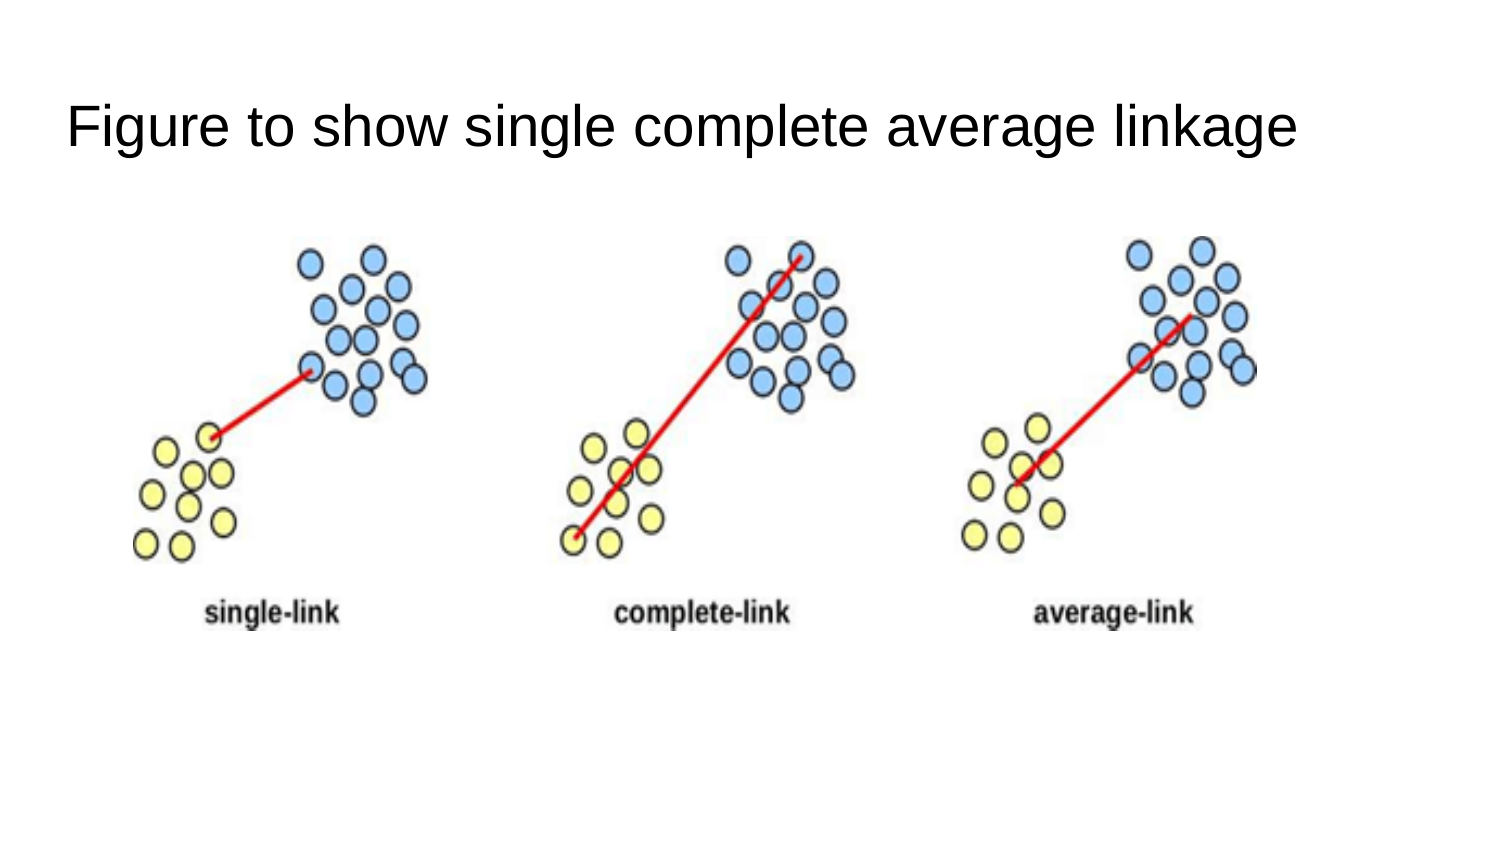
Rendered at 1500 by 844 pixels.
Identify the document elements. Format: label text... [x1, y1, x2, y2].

title Figure to show single complete average linkage [51, 72, 1449, 167]
picture [133, 236, 1257, 632]
